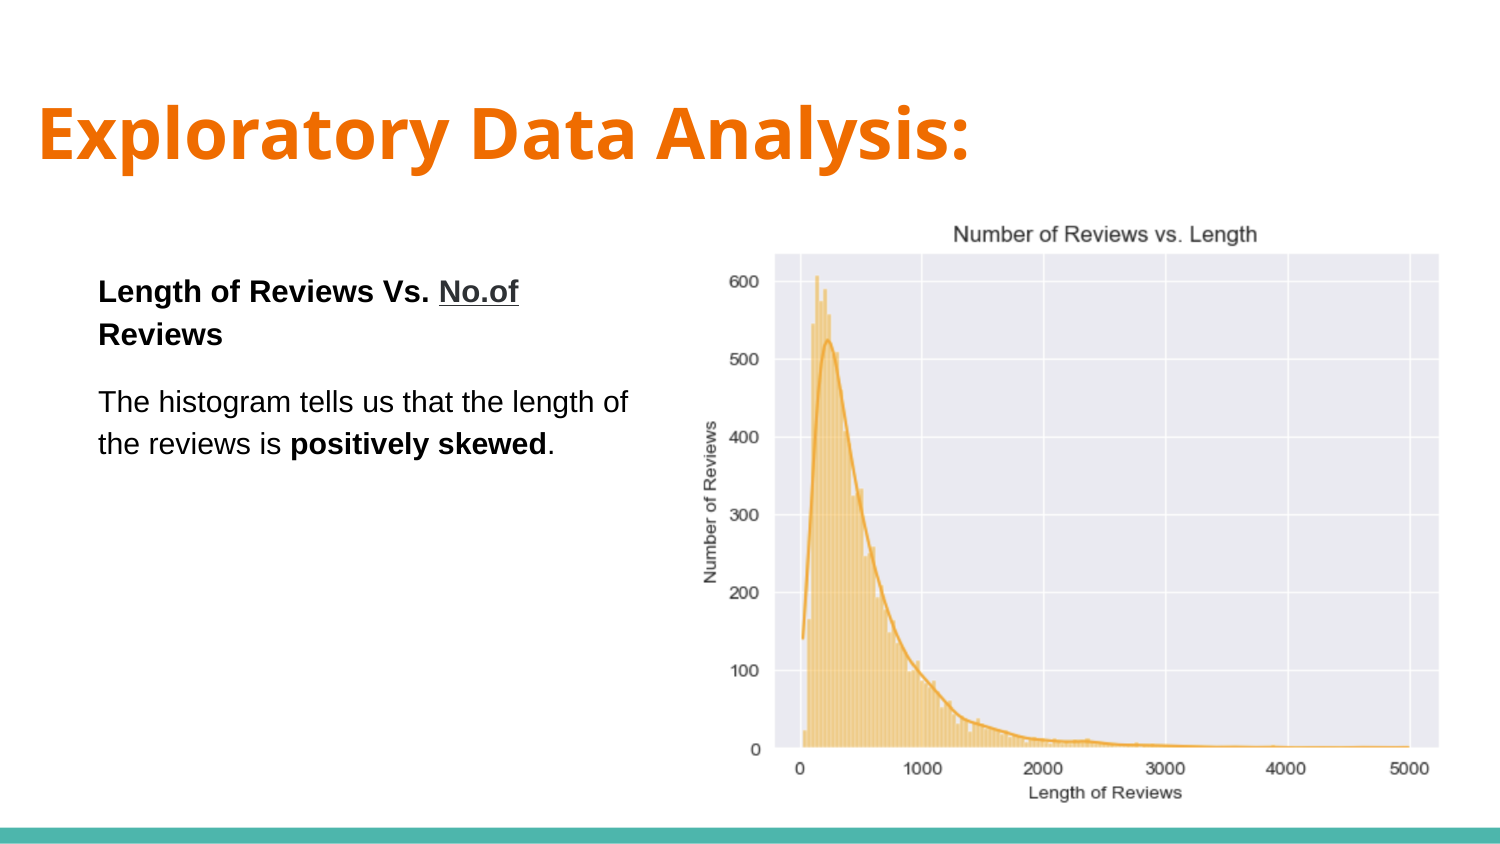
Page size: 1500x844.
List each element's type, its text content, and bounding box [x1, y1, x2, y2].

picture [700, 216, 1442, 818]
text_box Length of Reviews Vs. No.of Reviews The histogram tells us that the length of the reviews is positively skewed. [83, 250, 667, 538]
title Exploratory Data Analysis: [21, 72, 1420, 189]
